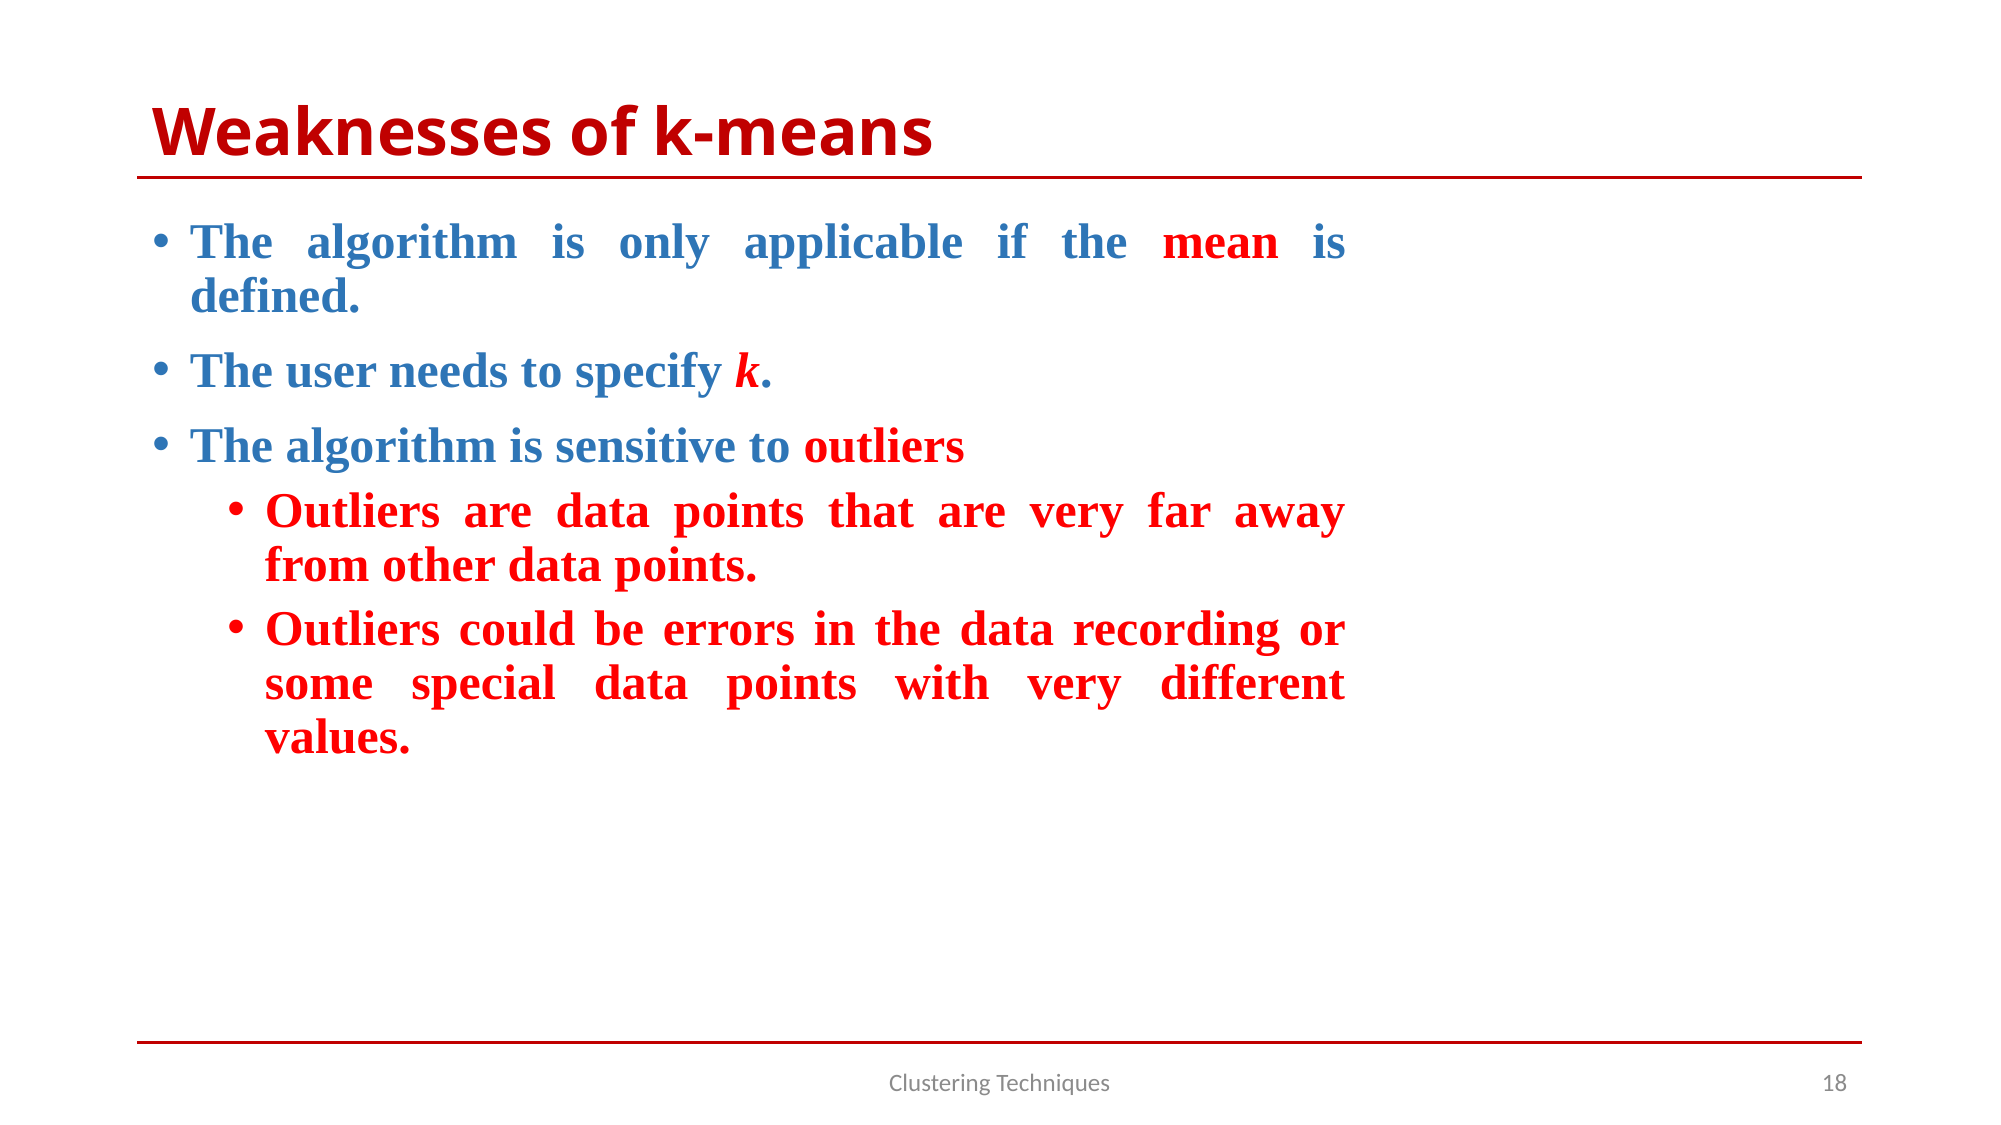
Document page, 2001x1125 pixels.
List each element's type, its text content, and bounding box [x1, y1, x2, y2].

list The algorithm is only applicable if the mean is defined. The user needs to specify k. The algorithm is sensitive to outliers Outliers are data points that are very far away from other data points. Outliers could be errors in the data recording or some special data points with very different values. [137, 208, 1361, 1014]
slide_number 18 [1412, 1051, 1863, 1111]
footer Clustering Techniques [662, 1051, 1338, 1111]
title Weaknesses of k-means [137, 90, 1863, 178]
